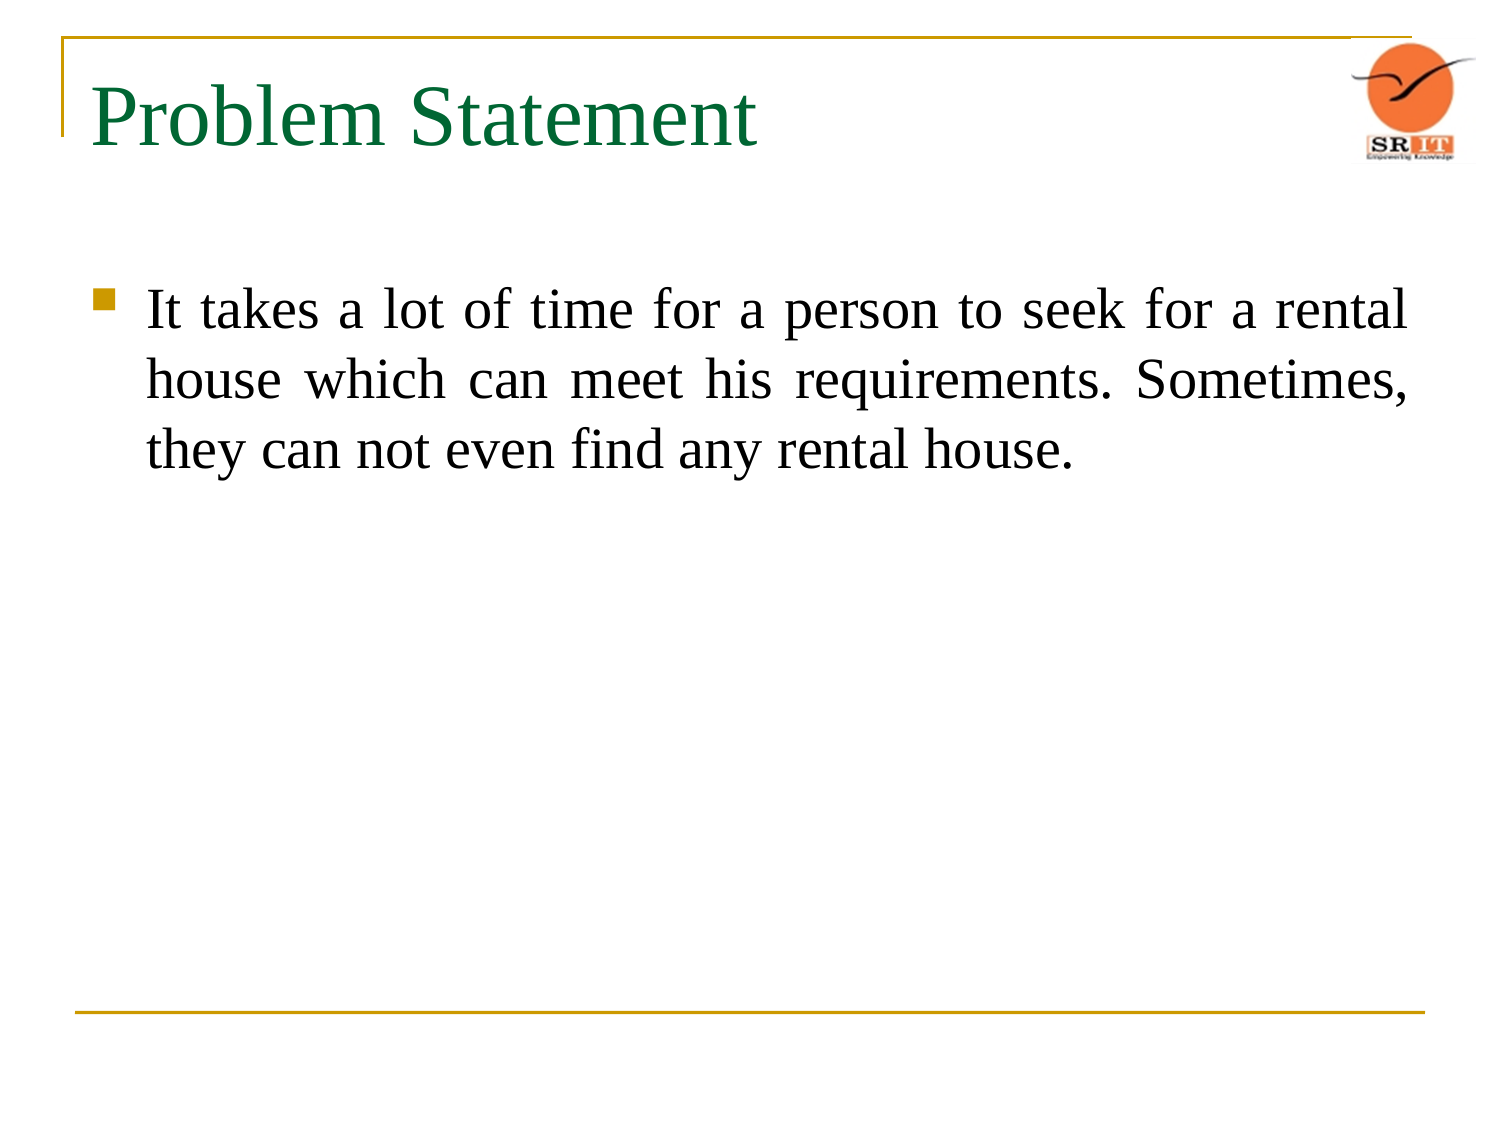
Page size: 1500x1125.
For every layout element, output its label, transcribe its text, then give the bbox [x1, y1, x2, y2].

list It takes a lot of time for a person to seek for a rental house which can meet his requirements. Sometimes, they can not even find any rental house. [74, 262, 1426, 1006]
picture [1350, 37, 1477, 165]
title Problem Statement [74, 50, 1426, 238]
